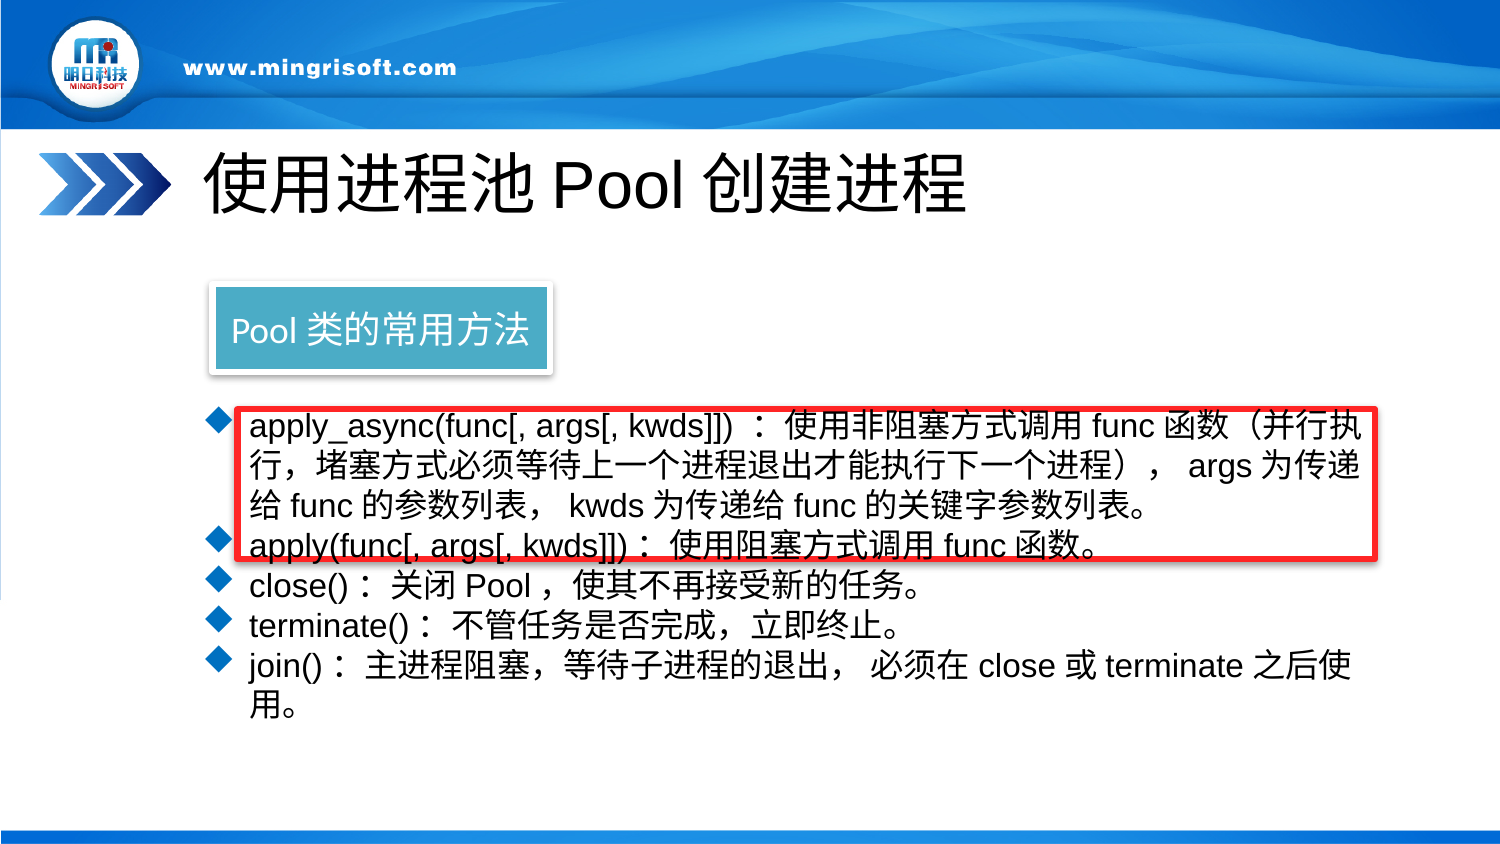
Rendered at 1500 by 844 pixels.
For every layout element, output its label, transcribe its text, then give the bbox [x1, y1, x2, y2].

text_box Pool类的常用方法 [209, 281, 553, 375]
text_box 使用进程池Pool创建进程 [187, 134, 1100, 235]
text_box apply_async(func[, args[, kwds]]) ：使用非阻塞方式调用func函数（并行执行，堵塞方式必须等待上一个进程退出才能执行下一个进程），args为传递给func的参数列表，kwds为传递给func的关键字参数列表。 apply(func[, args[, kwds]])：使用阻塞方式调用func函数。 close()：关闭Pool，使其不再接受新的任务。 terminate()：不管任务是否完成，立即终止。 join()：主进程阻塞，等待子进程的退出， 必须在close或terminate之后使用。 [187, 396, 1388, 731]
picture [0, 0, 1500, 844]
